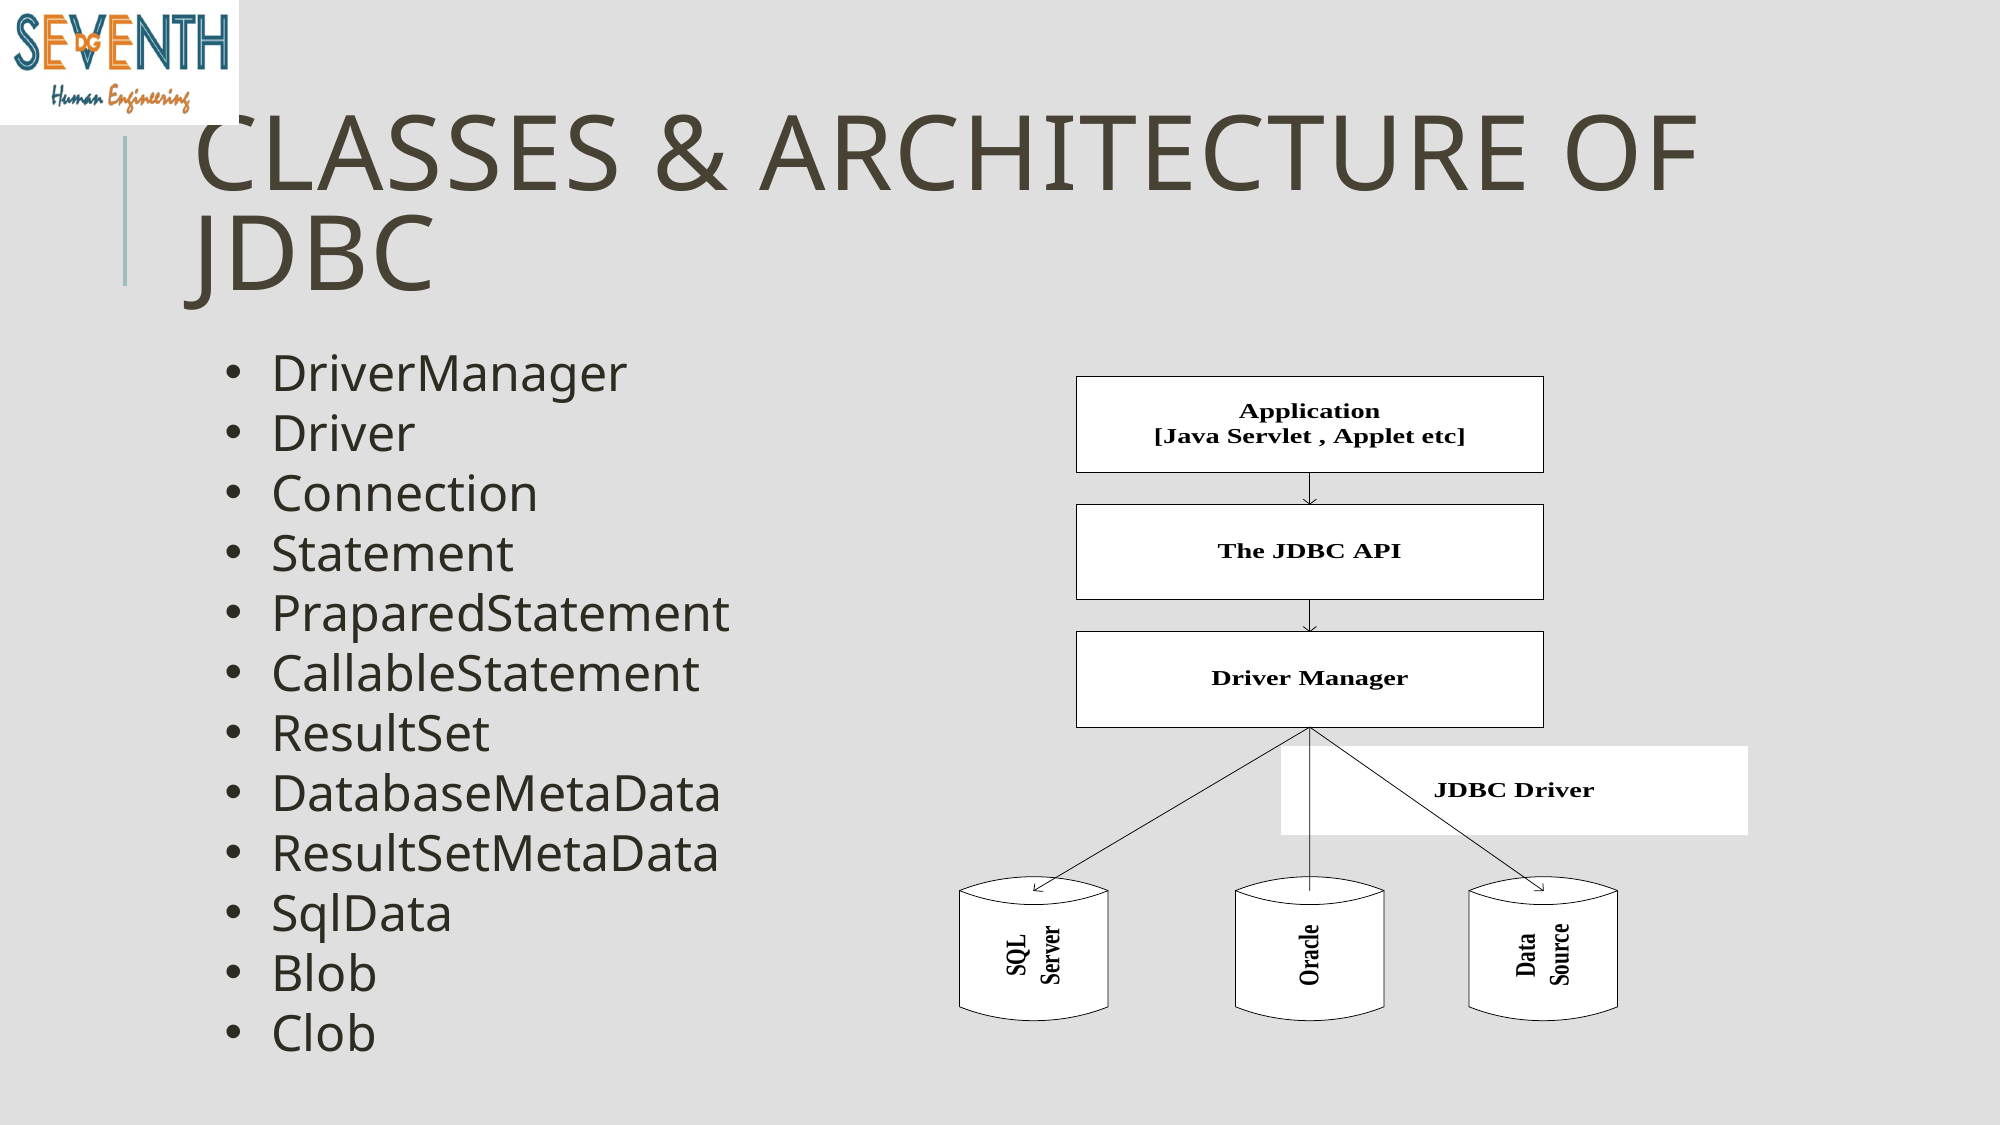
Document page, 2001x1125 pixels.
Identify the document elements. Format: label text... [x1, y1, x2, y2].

title Classes & Architecture of JDBC [177, 102, 1903, 320]
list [956, 374, 1751, 1024]
picture [0, 0, 239, 125]
text_box DriverManager Driver Connection Statement PraparedStatement CallableStatement ResultSet DatabaseMetaData ResultSetMetaData SqlData Blob Clob [209, 333, 1061, 1069]
